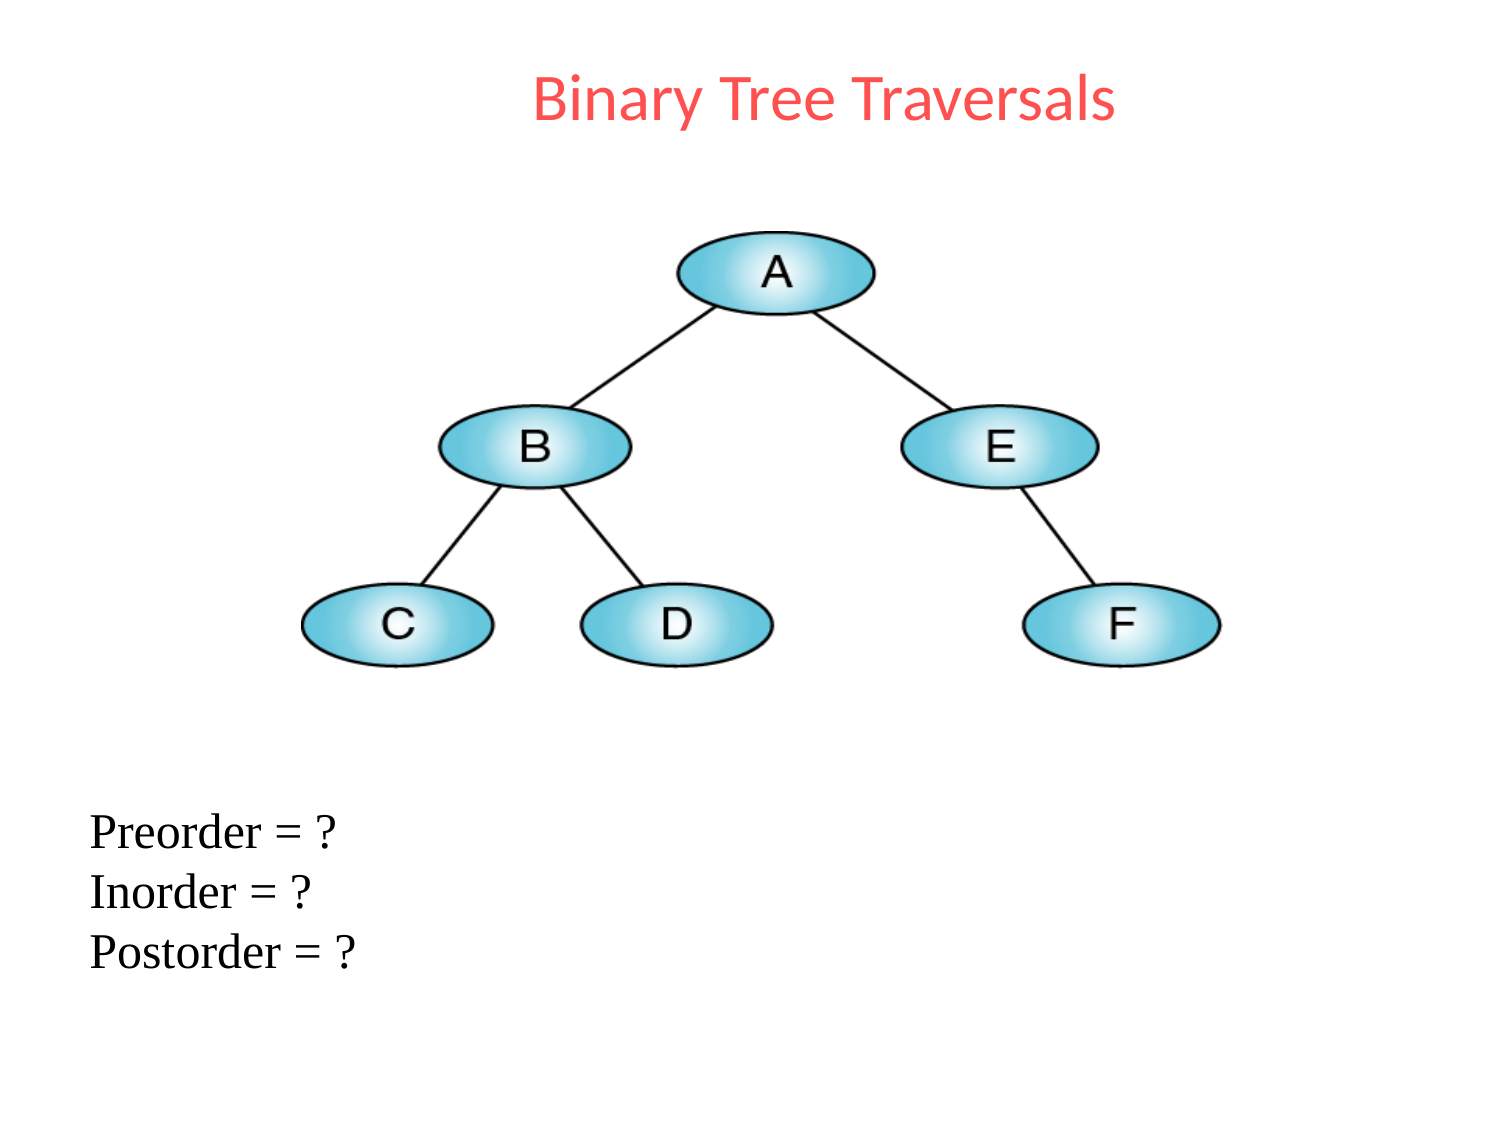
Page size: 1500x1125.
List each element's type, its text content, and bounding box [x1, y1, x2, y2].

text_box Binary Tree Traversals [150, 0, 1500, 188]
text_box Preorder = ? Inorder = ? Postorder = ? [74, 790, 372, 986]
picture [300, 231, 1224, 669]
